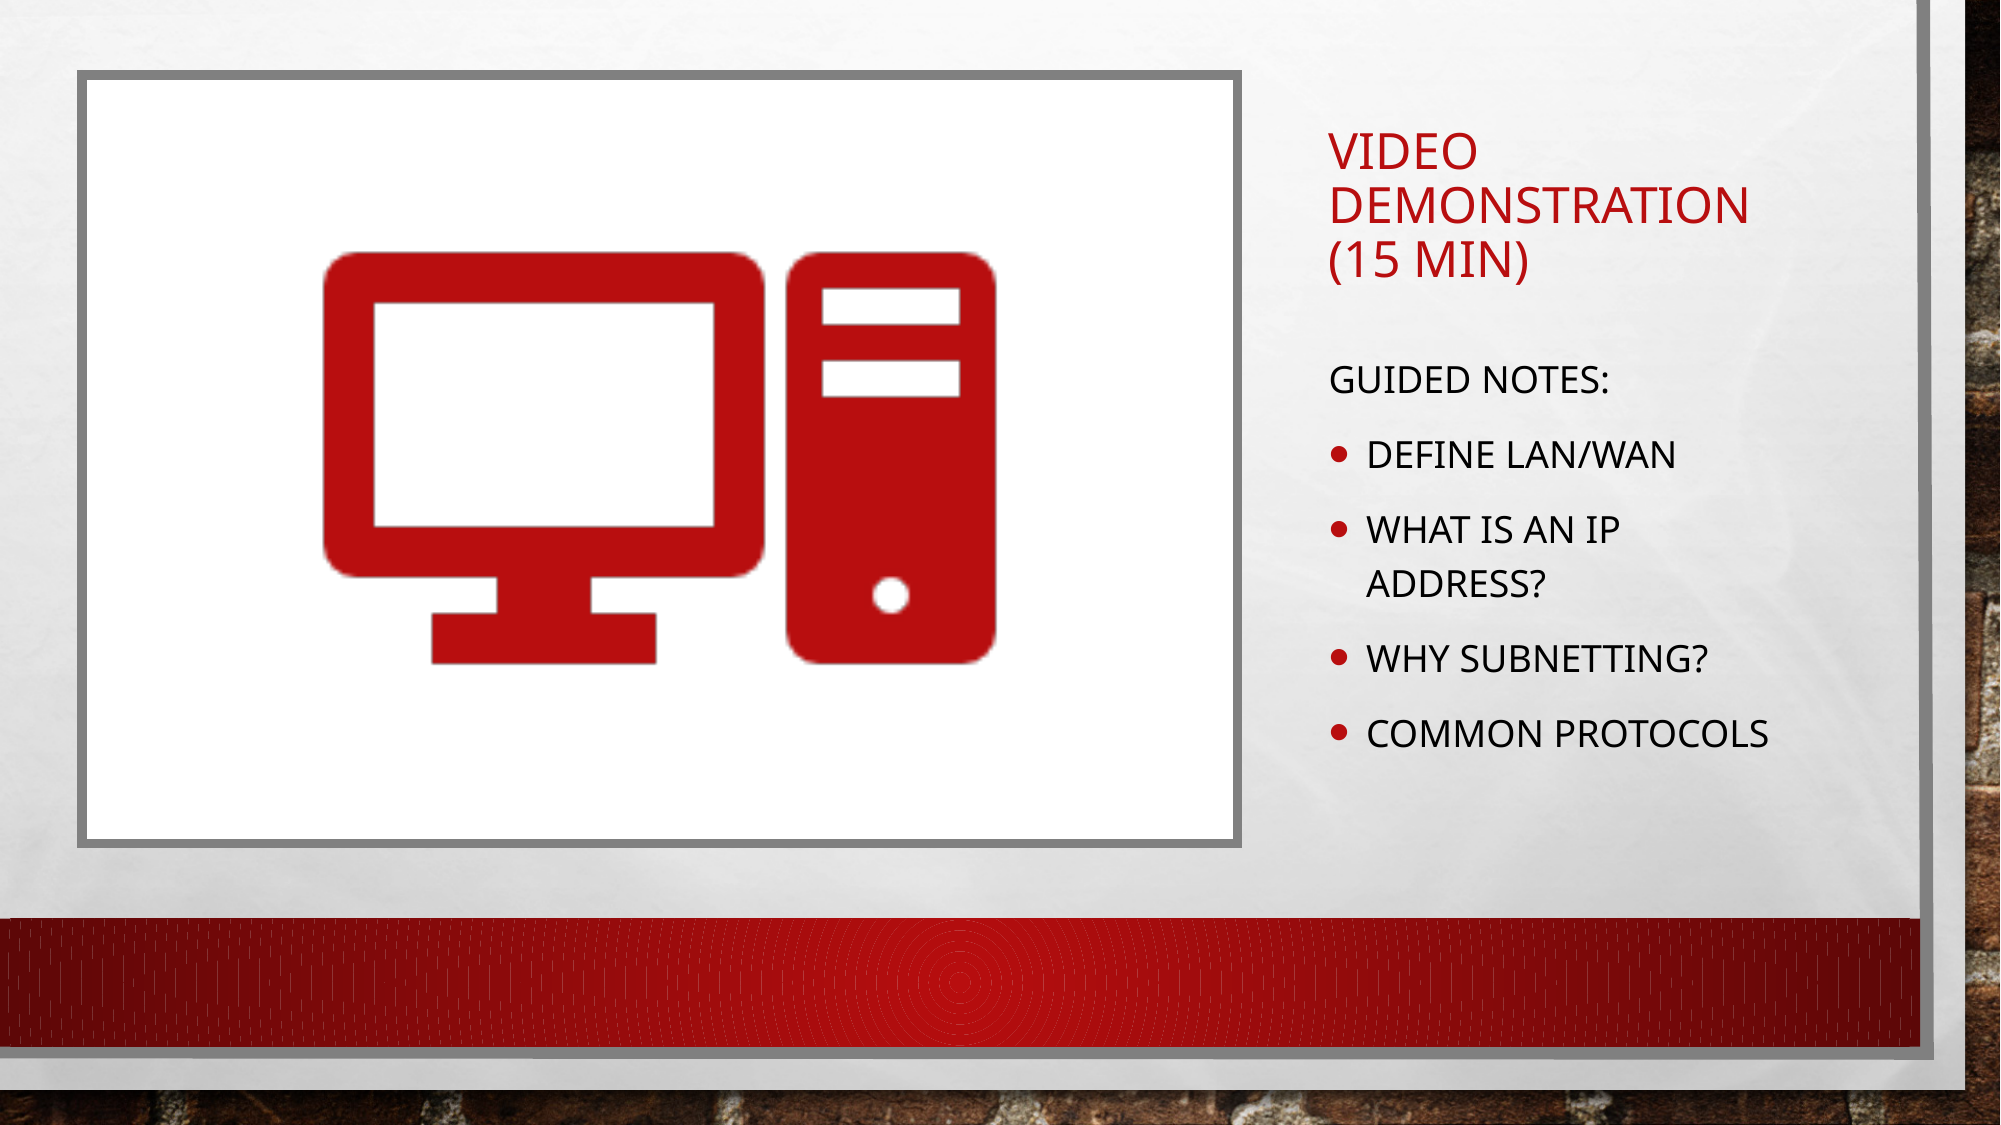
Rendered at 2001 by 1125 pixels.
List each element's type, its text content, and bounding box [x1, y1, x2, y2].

text_box [80, 73, 1239, 845]
picture [0, 0, 2000, 1125]
picture [314, 112, 1008, 806]
title Video Demonstration (15 min) [1313, 112, 1818, 302]
list Guided Notes: Define LAN/WAN What is an IP address? Why subnetting? Common protocols [1313, 339, 1819, 844]
